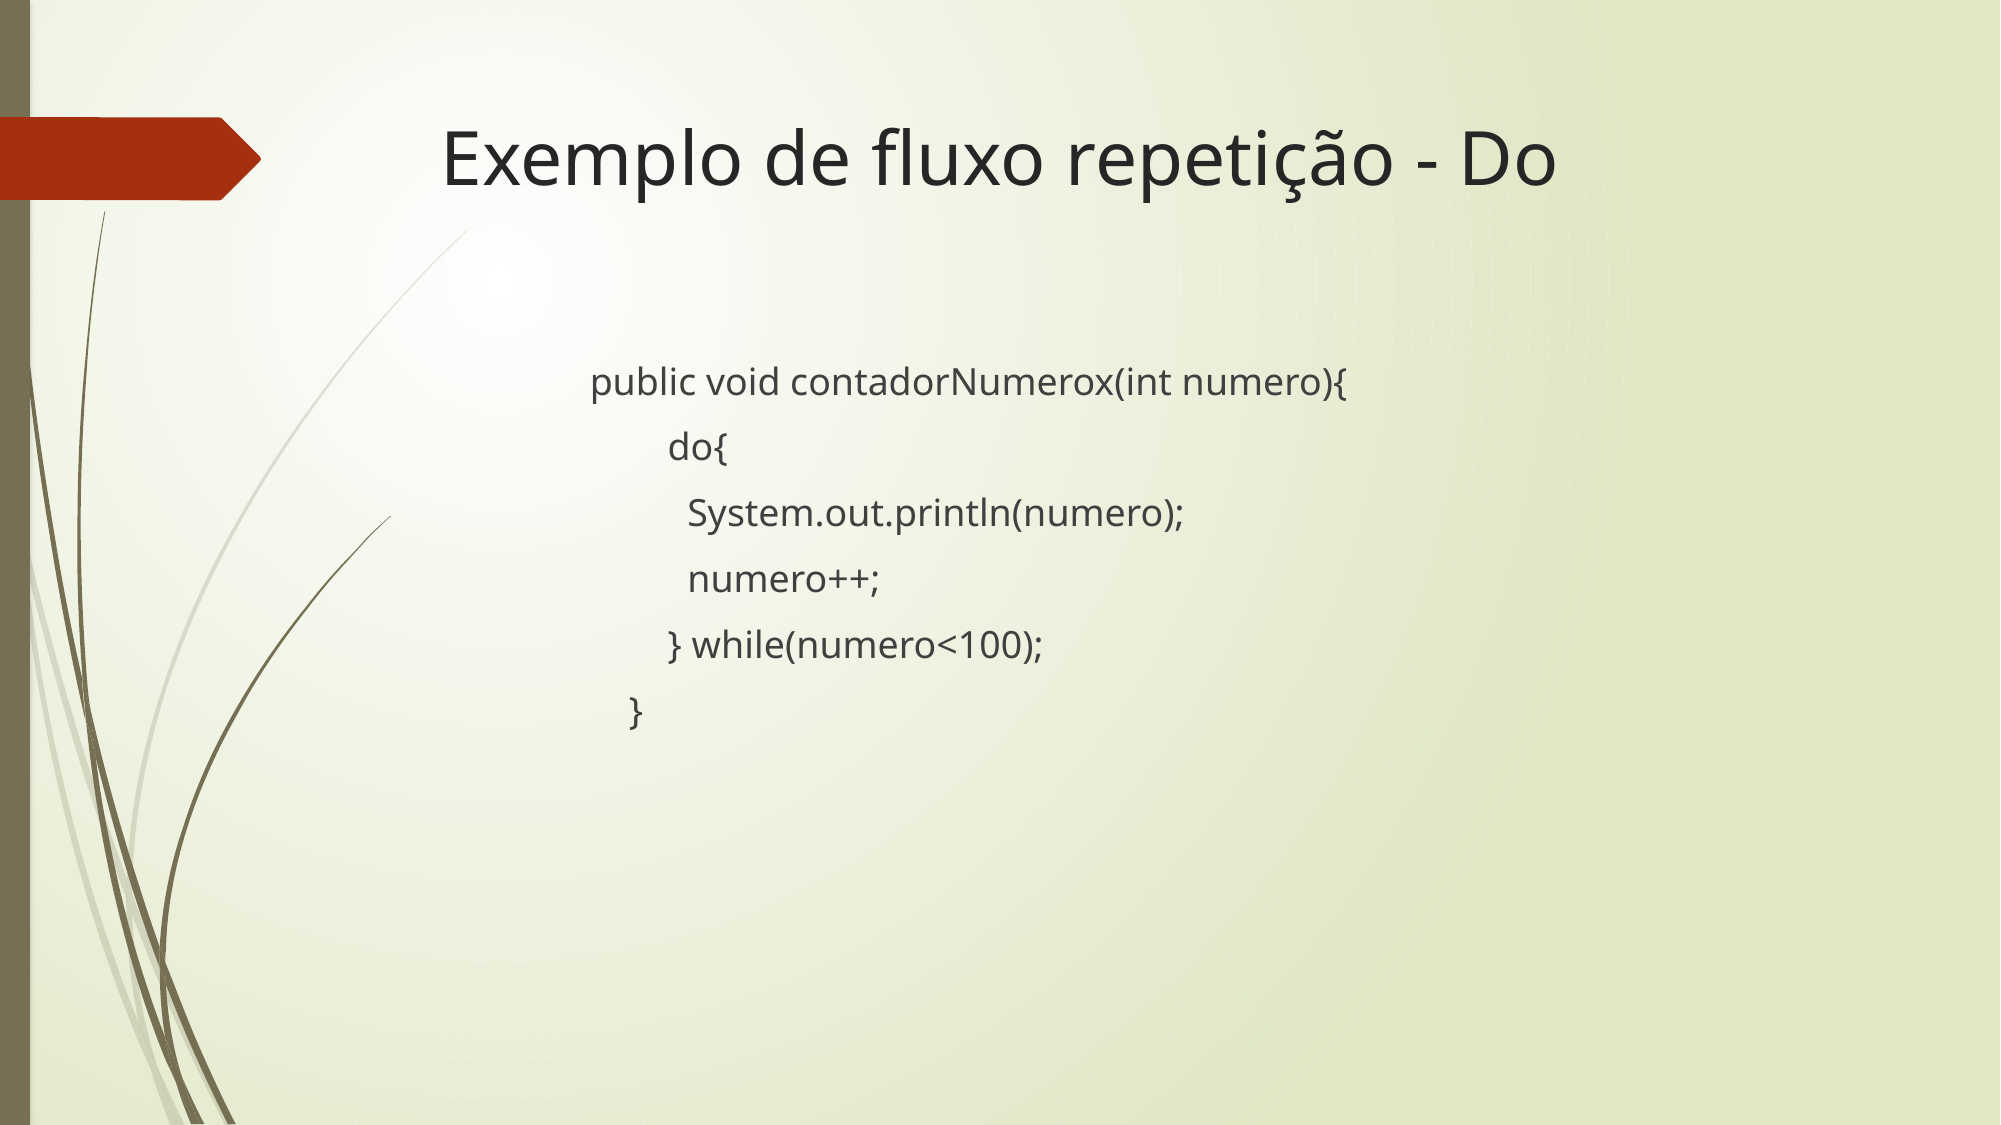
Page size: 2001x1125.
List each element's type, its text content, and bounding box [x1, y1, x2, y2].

list public void contadorNumerox(int numero){ do{ System.out.println(numero); numero++; } while(numero<100); } [424, 350, 1888, 970]
title Exemplo de fluxo repetição - Do [425, 102, 1888, 313]
